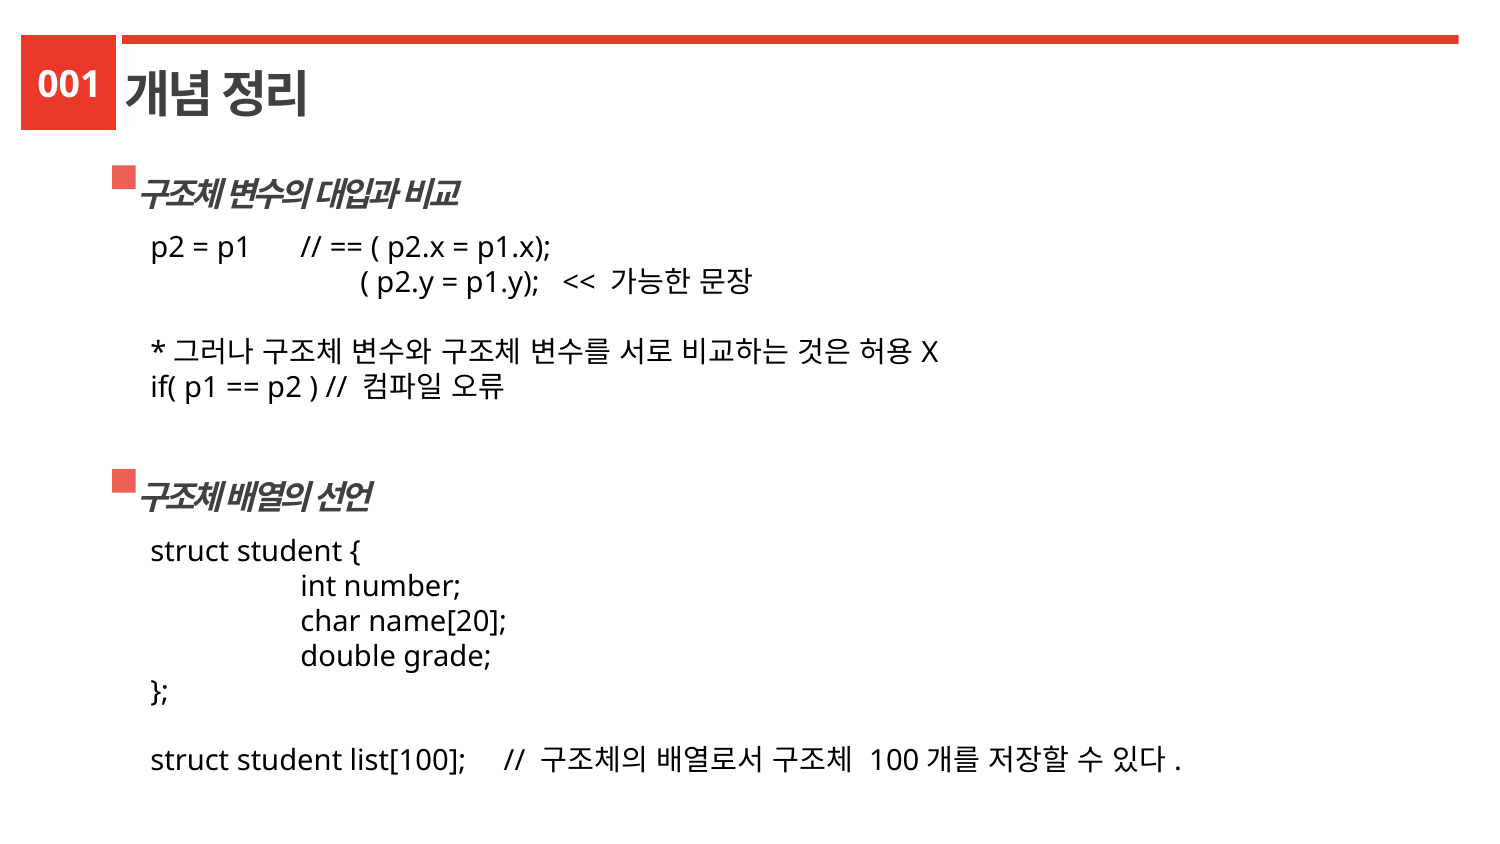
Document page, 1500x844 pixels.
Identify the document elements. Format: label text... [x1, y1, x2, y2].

text_box 개념 정리 [126, 54, 691, 130]
text_box struct student { int number; char name[20]; double grade; }; struct student list[100]; // 구조체의 배열로서 구조체 100개를 저장할 수 있다. [135, 533, 1459, 785]
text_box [15, 35, 123, 130]
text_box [111, 165, 668, 221]
text_box [120, 33, 1461, 46]
text_box p2 = p1 // == ( p2.x = p1.x); ( p2.y = p1.y); << 가능한 문장 *그러나 구조체 변수와 구조체 변수를 서로 비교하는 것은 허용X if( p1 == p2 ) // 컴파일 오류 [135, 220, 1081, 411]
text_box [111, 468, 1483, 525]
